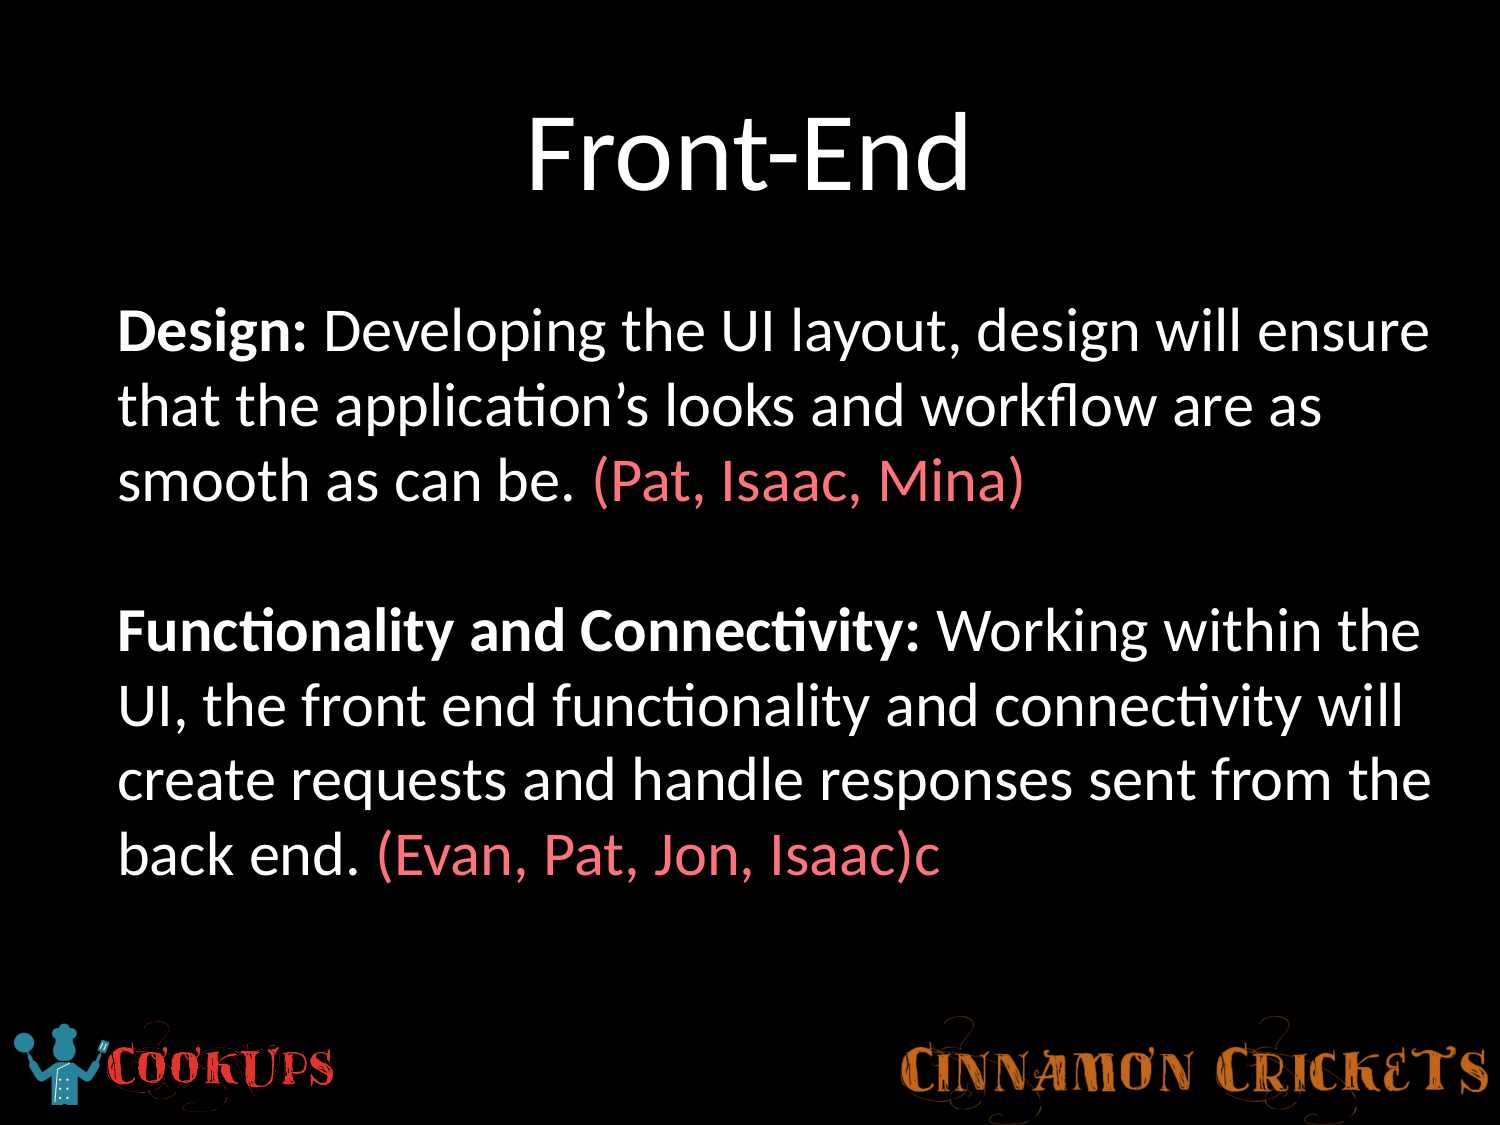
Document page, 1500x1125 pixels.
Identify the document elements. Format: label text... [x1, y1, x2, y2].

text_box Design: Developing the UI layout, design will ensure that the application’s looks and workflow are as smooth as can be. (Pat, Isaac, Mina) Functionality and Connectivity: Working within the UI, the front end functionality and connectivity will create requests and handle responses sent from the back end. (Evan, Pat, Jon, Isaac)c [102, 281, 1465, 896]
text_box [0, 1016, 1488, 1125]
title Front-End [112, 55, 1388, 236]
